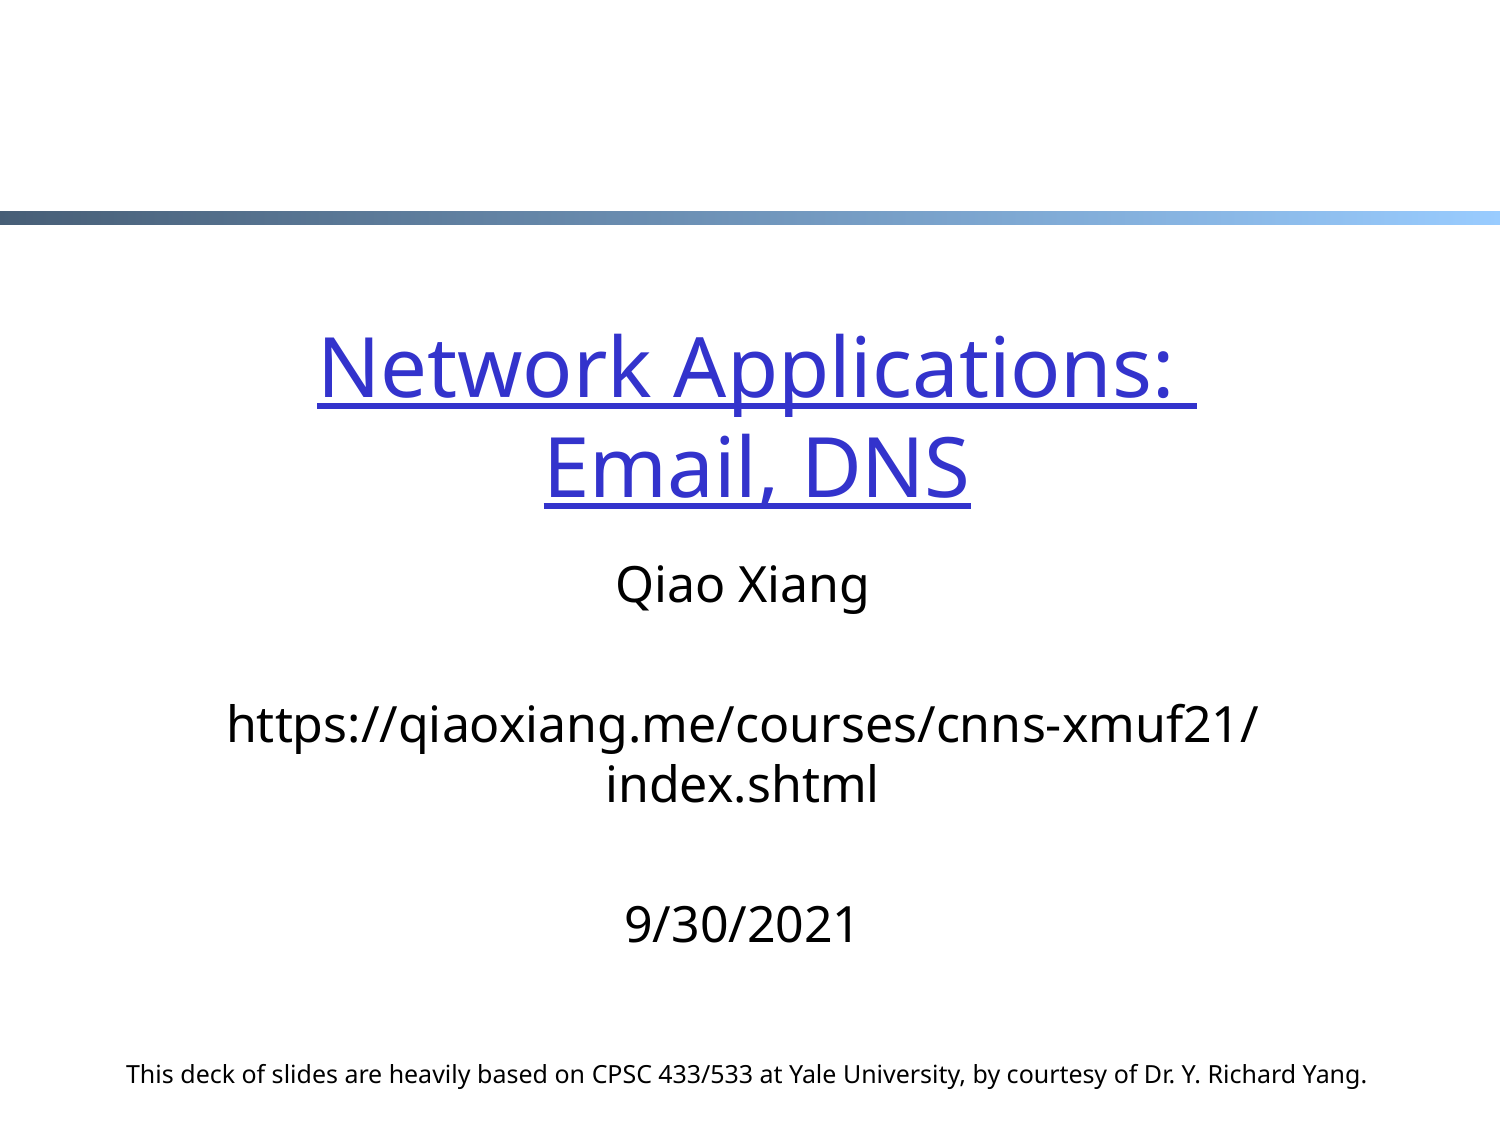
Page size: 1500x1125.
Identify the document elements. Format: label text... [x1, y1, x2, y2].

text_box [1424, 212, 1428, 224]
text_box Qiao Xiang https://qiaoxiang.me/courses/cnns-xmuf21/index.shtml 9/30/2021 [167, 544, 1318, 833]
title Network Applications: Email, DNS [119, 293, 1395, 535]
text_box This deck of slides are heavily based on CPSC 433/533 at Yale University, by courtesy of Dr. Y. Richard Yang. [111, 1051, 1391, 1096]
